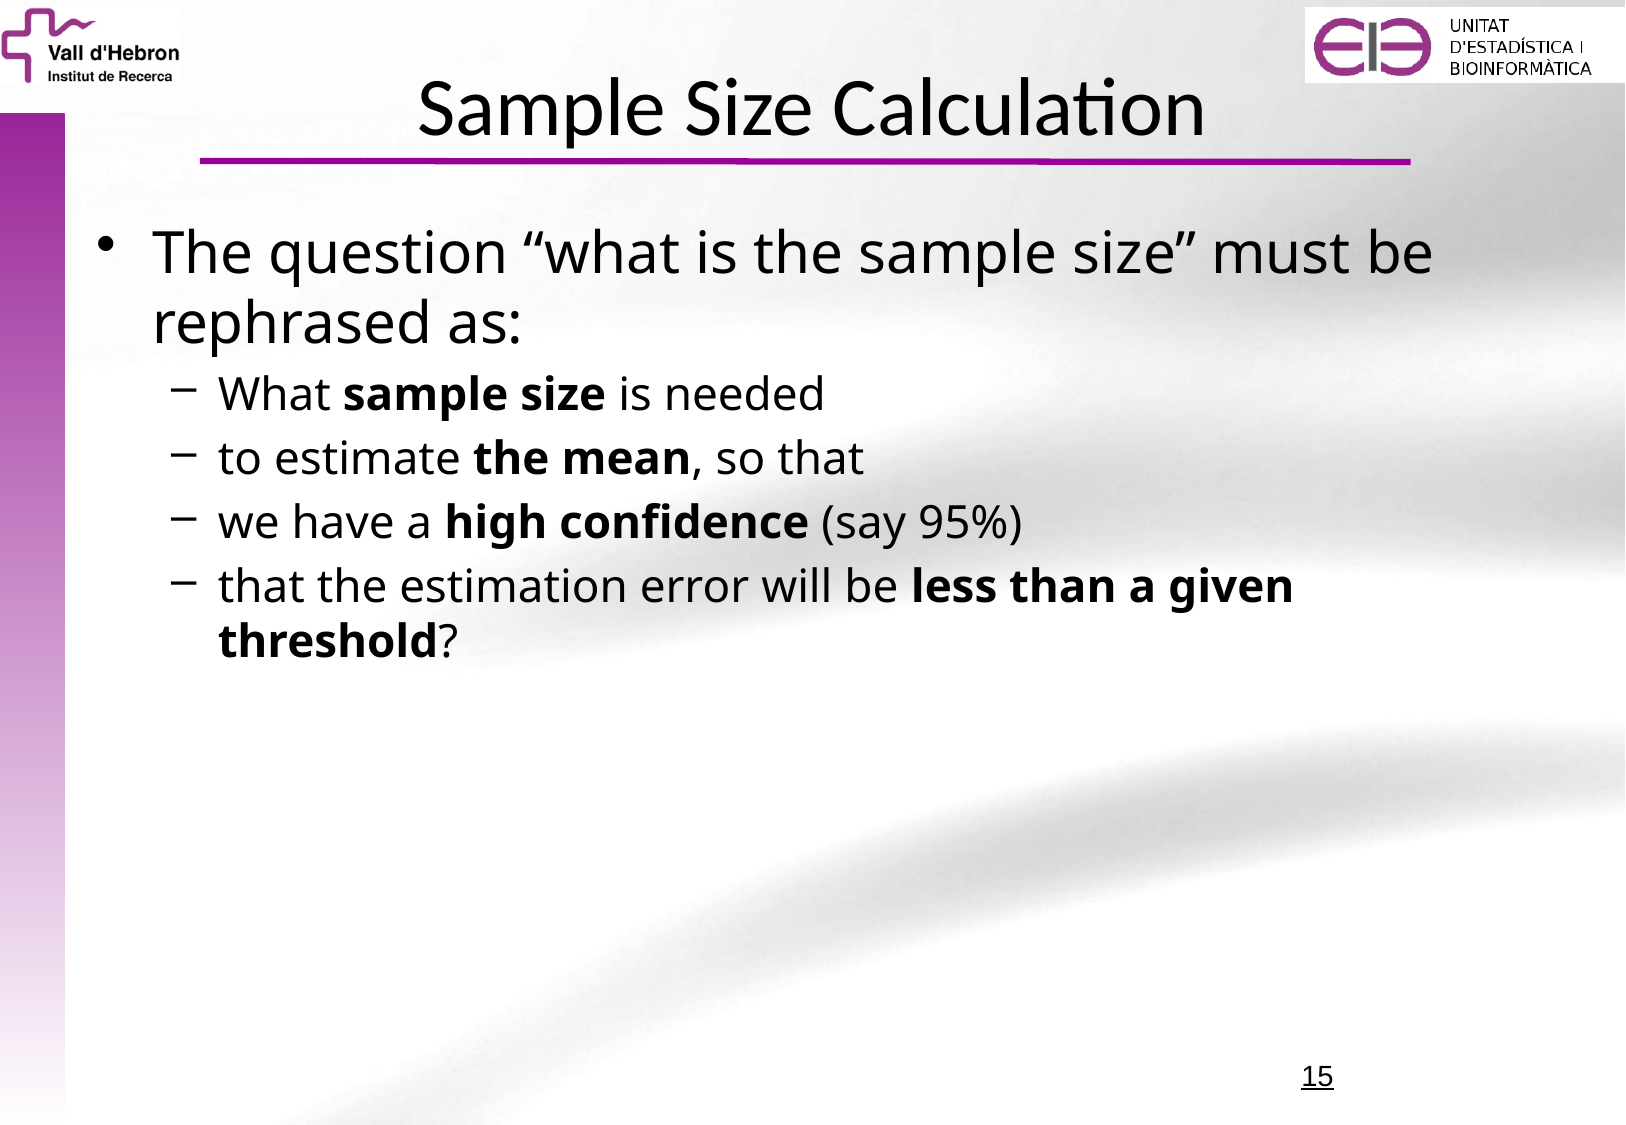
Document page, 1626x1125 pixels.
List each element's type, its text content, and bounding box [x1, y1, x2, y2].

title Sample Size Calculation [81, 45, 1544, 233]
picture [0, 7, 180, 84]
slide_number 15 [1286, 1050, 1625, 1125]
picture [1305, 7, 1625, 83]
list The question “what is the sample size” must be rephrased as: What sample size is needed to estimate the mean, so that we have a high confidence (say 95%) that the estimation error will be less than a given threshold? [81, 233, 1544, 1005]
